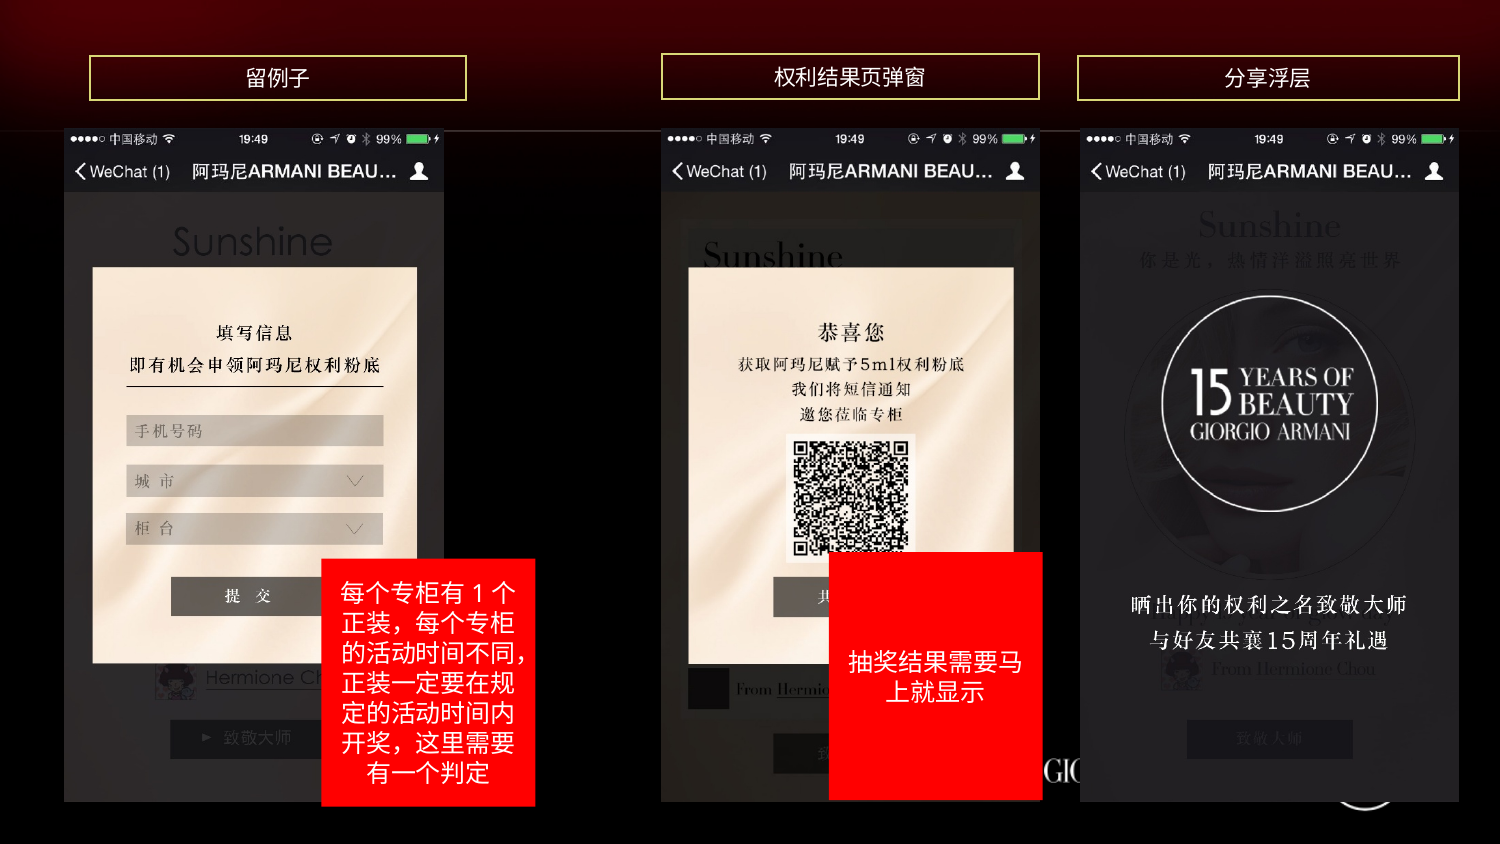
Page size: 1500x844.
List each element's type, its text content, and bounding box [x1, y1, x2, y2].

text_box 留例子 [89, 55, 467, 101]
text_box 权利结果页弹窗 [661, 53, 1040, 100]
picture [0, 0, 1500, 844]
text_box 抽奖结果需要马上就显示 [1040, 551, 1044, 801]
text_box 分享浮层 [1077, 55, 1460, 101]
text_box 每个专柜有1个正装，每个专柜的活动时间不同，正装一定要在规定的活动时间内开奖，这里需要有一个判定 [320, 558, 536, 808]
